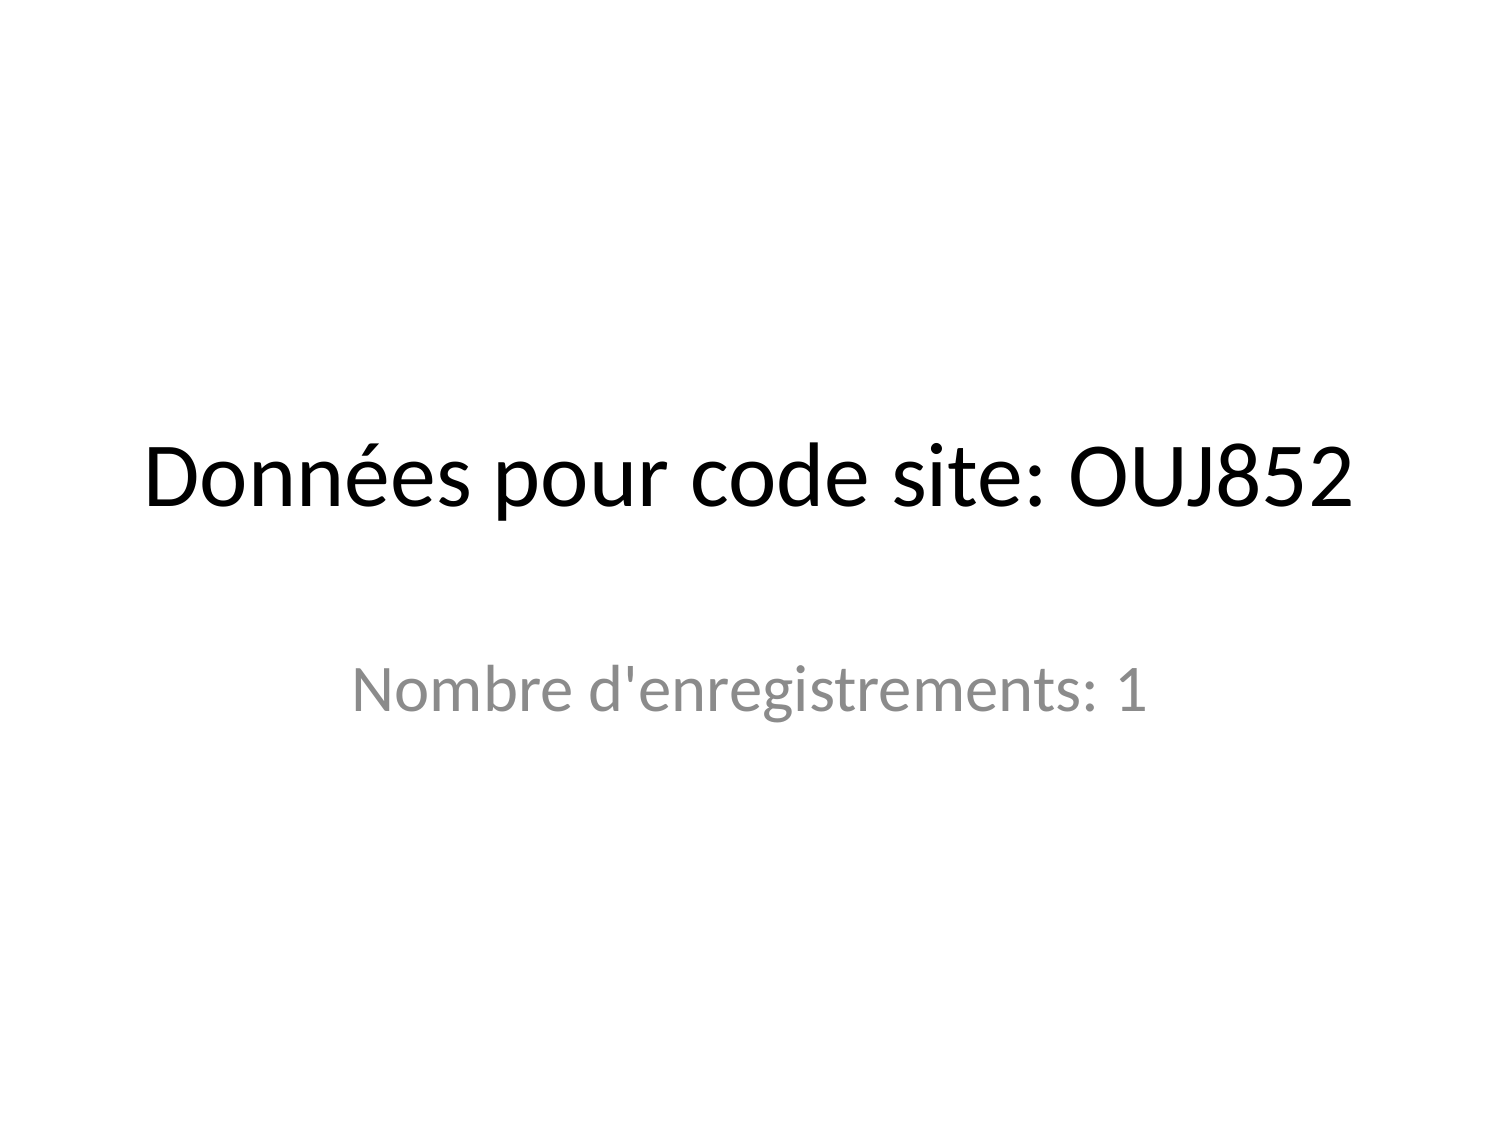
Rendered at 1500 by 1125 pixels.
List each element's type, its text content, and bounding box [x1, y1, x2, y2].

title Données pour code site: OUJ852 [112, 349, 1388, 591]
subtitle Nombre d'enregistrements: 1 [225, 637, 1275, 925]
